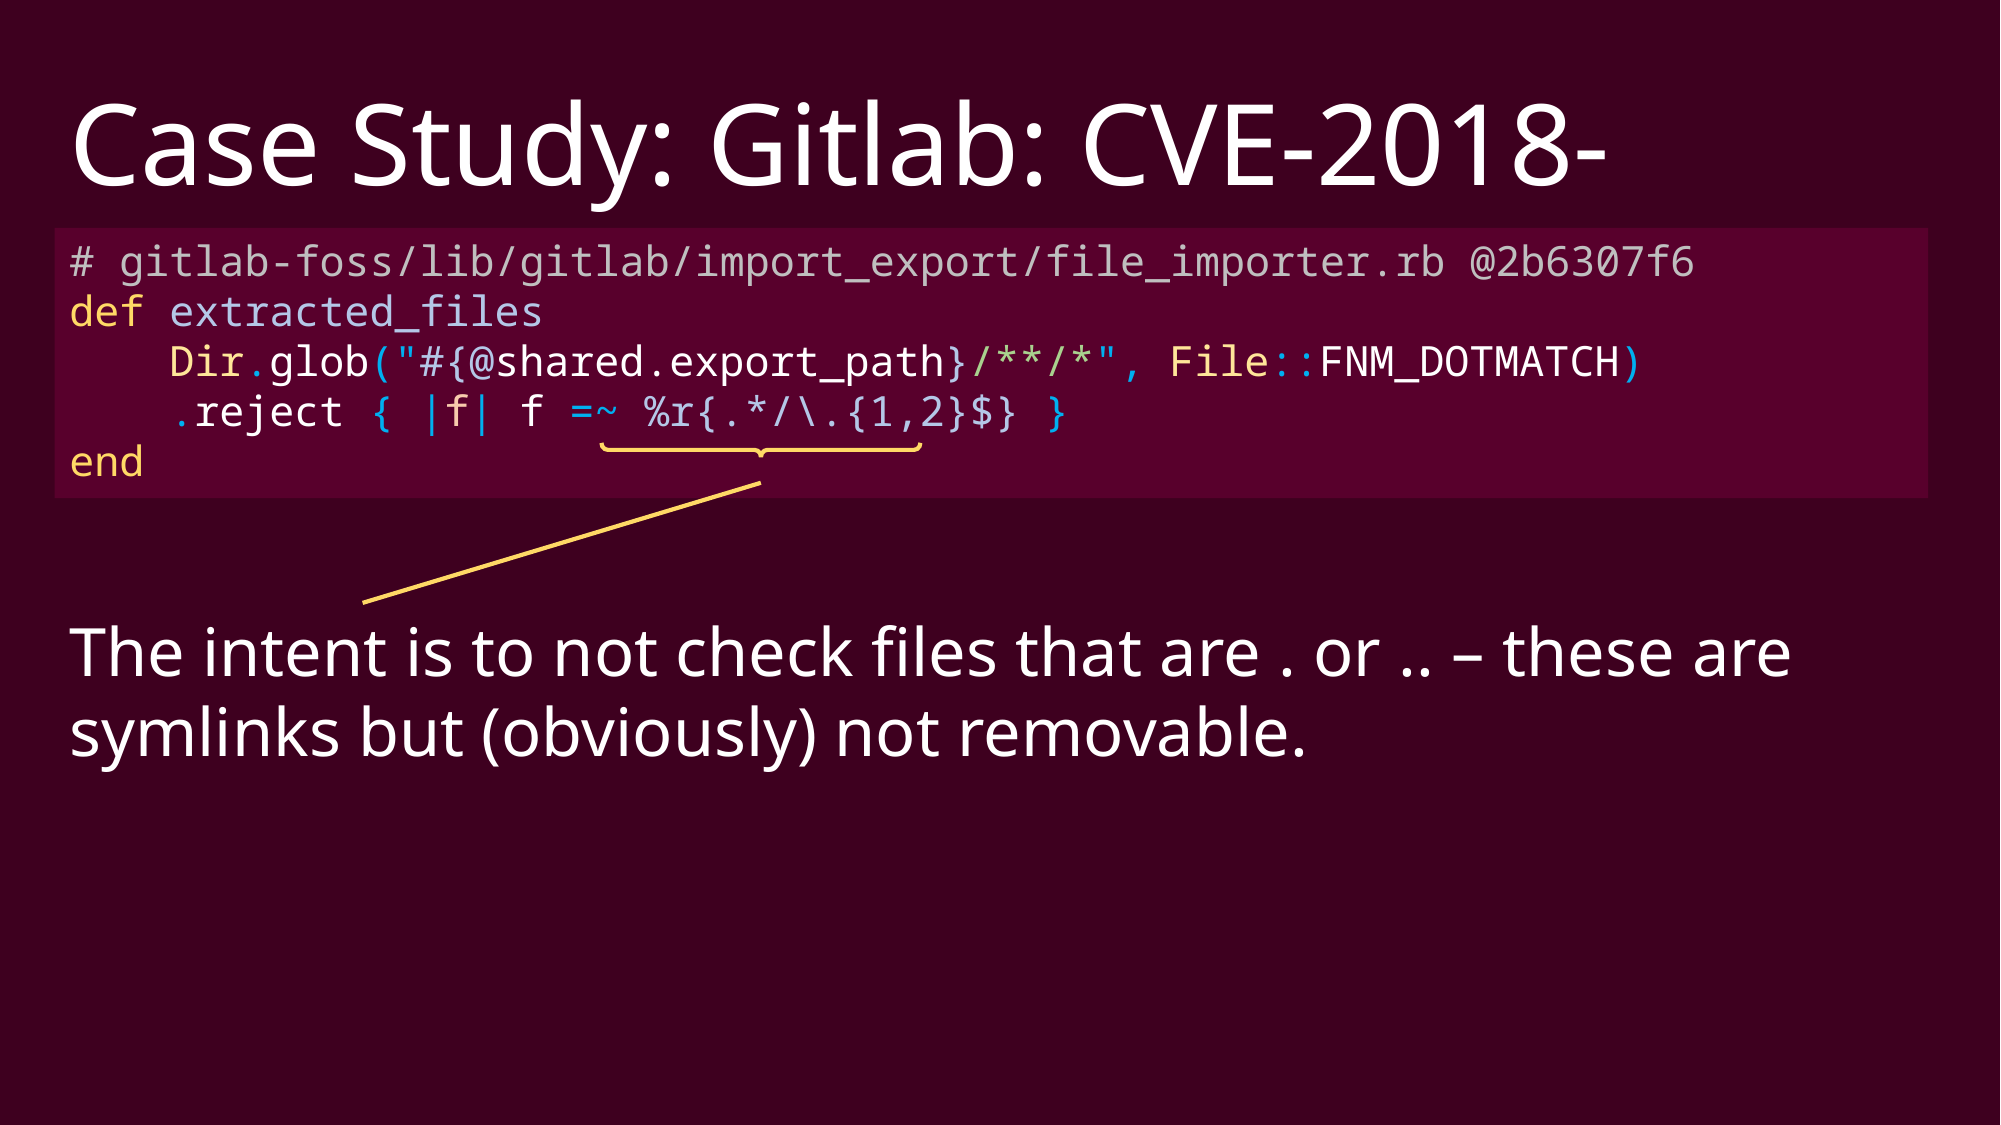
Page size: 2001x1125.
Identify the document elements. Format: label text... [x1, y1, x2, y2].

text_box # gitlab-foss/lib/gitlab/import_export/file_importer.rb @2b6307f6 def extracted_files Dir.glob("#{@shared.export_path}/**/*", File::FNM_DOTMATCH) .reject { |f| f =~ %r{.*/\.{1,2}$} } end [54, 227, 1929, 499]
text_box [600, 442, 921, 458]
text_box The intent is to not check files that are . or .. – these are symlinks but (obviously) not removable. [54, 602, 1946, 778]
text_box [362, 482, 761, 603]
text_box Case Study: Gitlab: CVE-2018-14364 [54, 65, 1929, 227]
